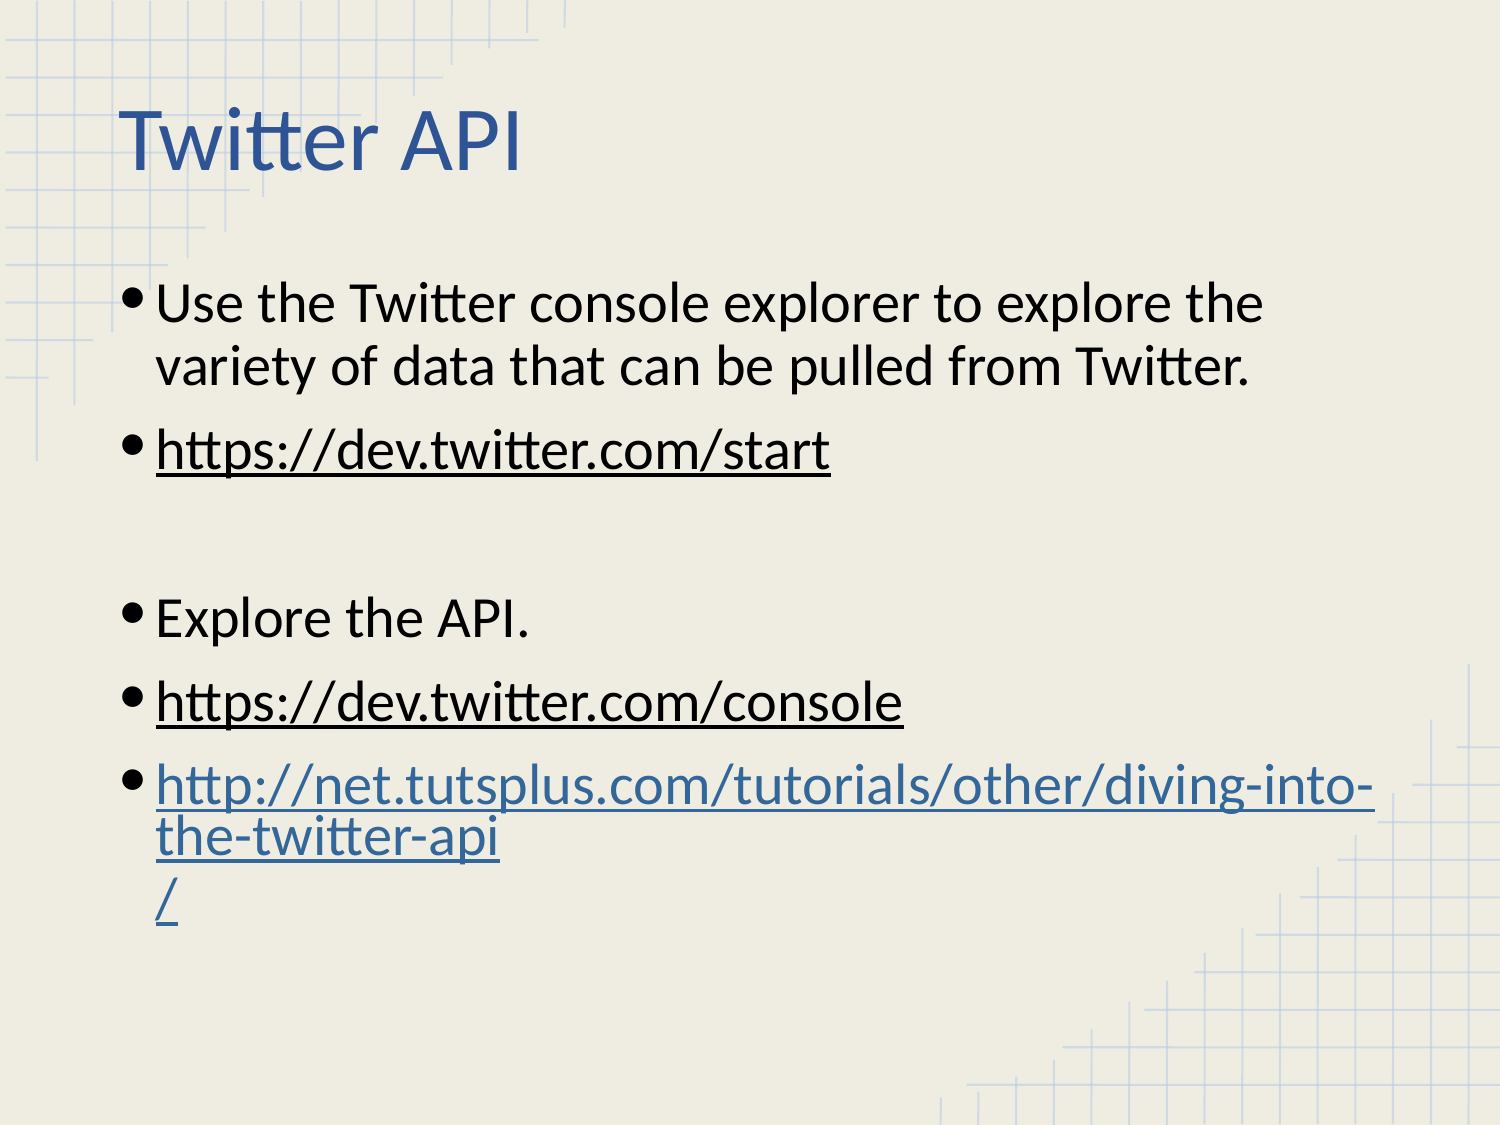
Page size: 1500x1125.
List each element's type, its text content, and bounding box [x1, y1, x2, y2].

title Twitter API [103, 59, 1397, 222]
list Use the Twitter console explorer to explore the variety of data that can be pulled from Twitter. https://dev.twitter.com/start Explore the API. https://dev.twitter.com/console http://net.tutsplus.com/tutorials/other/diving-into-the-twitter-api/ [103, 265, 1397, 1014]
